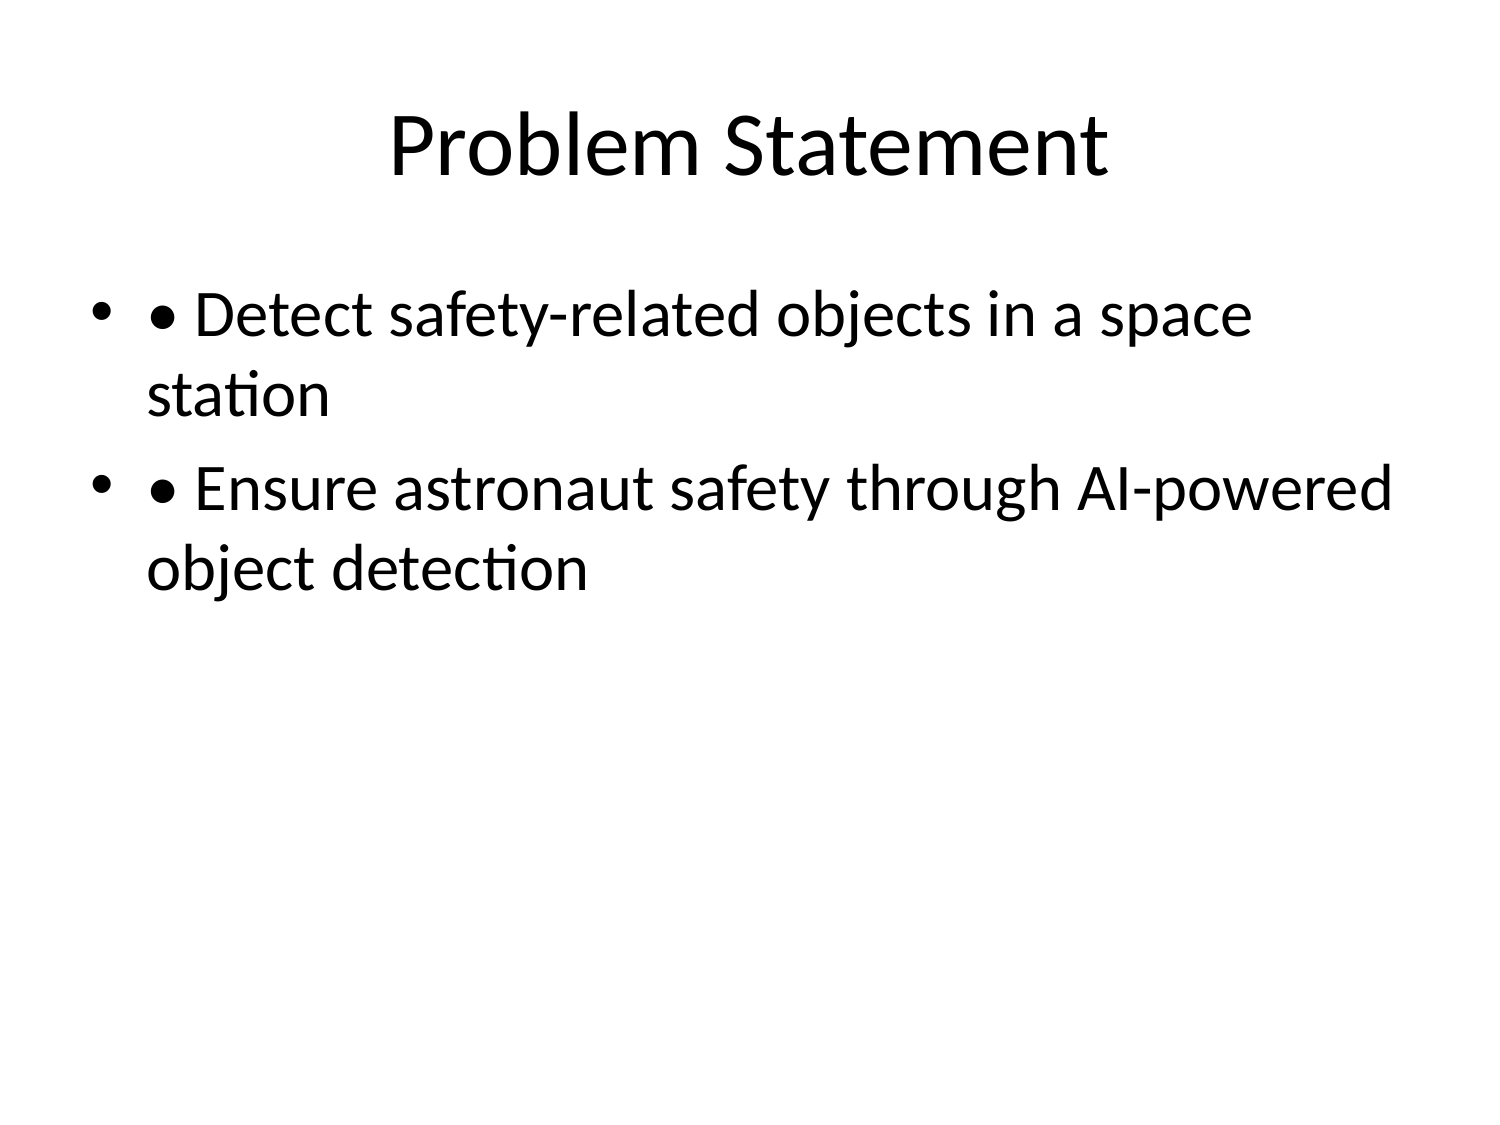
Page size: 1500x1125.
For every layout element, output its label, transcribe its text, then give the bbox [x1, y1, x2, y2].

title Problem Statement [75, 45, 1425, 233]
list • Detect safety-related objects in a space station • Ensure astronaut safety through AI-powered object detection [75, 262, 1425, 1005]
